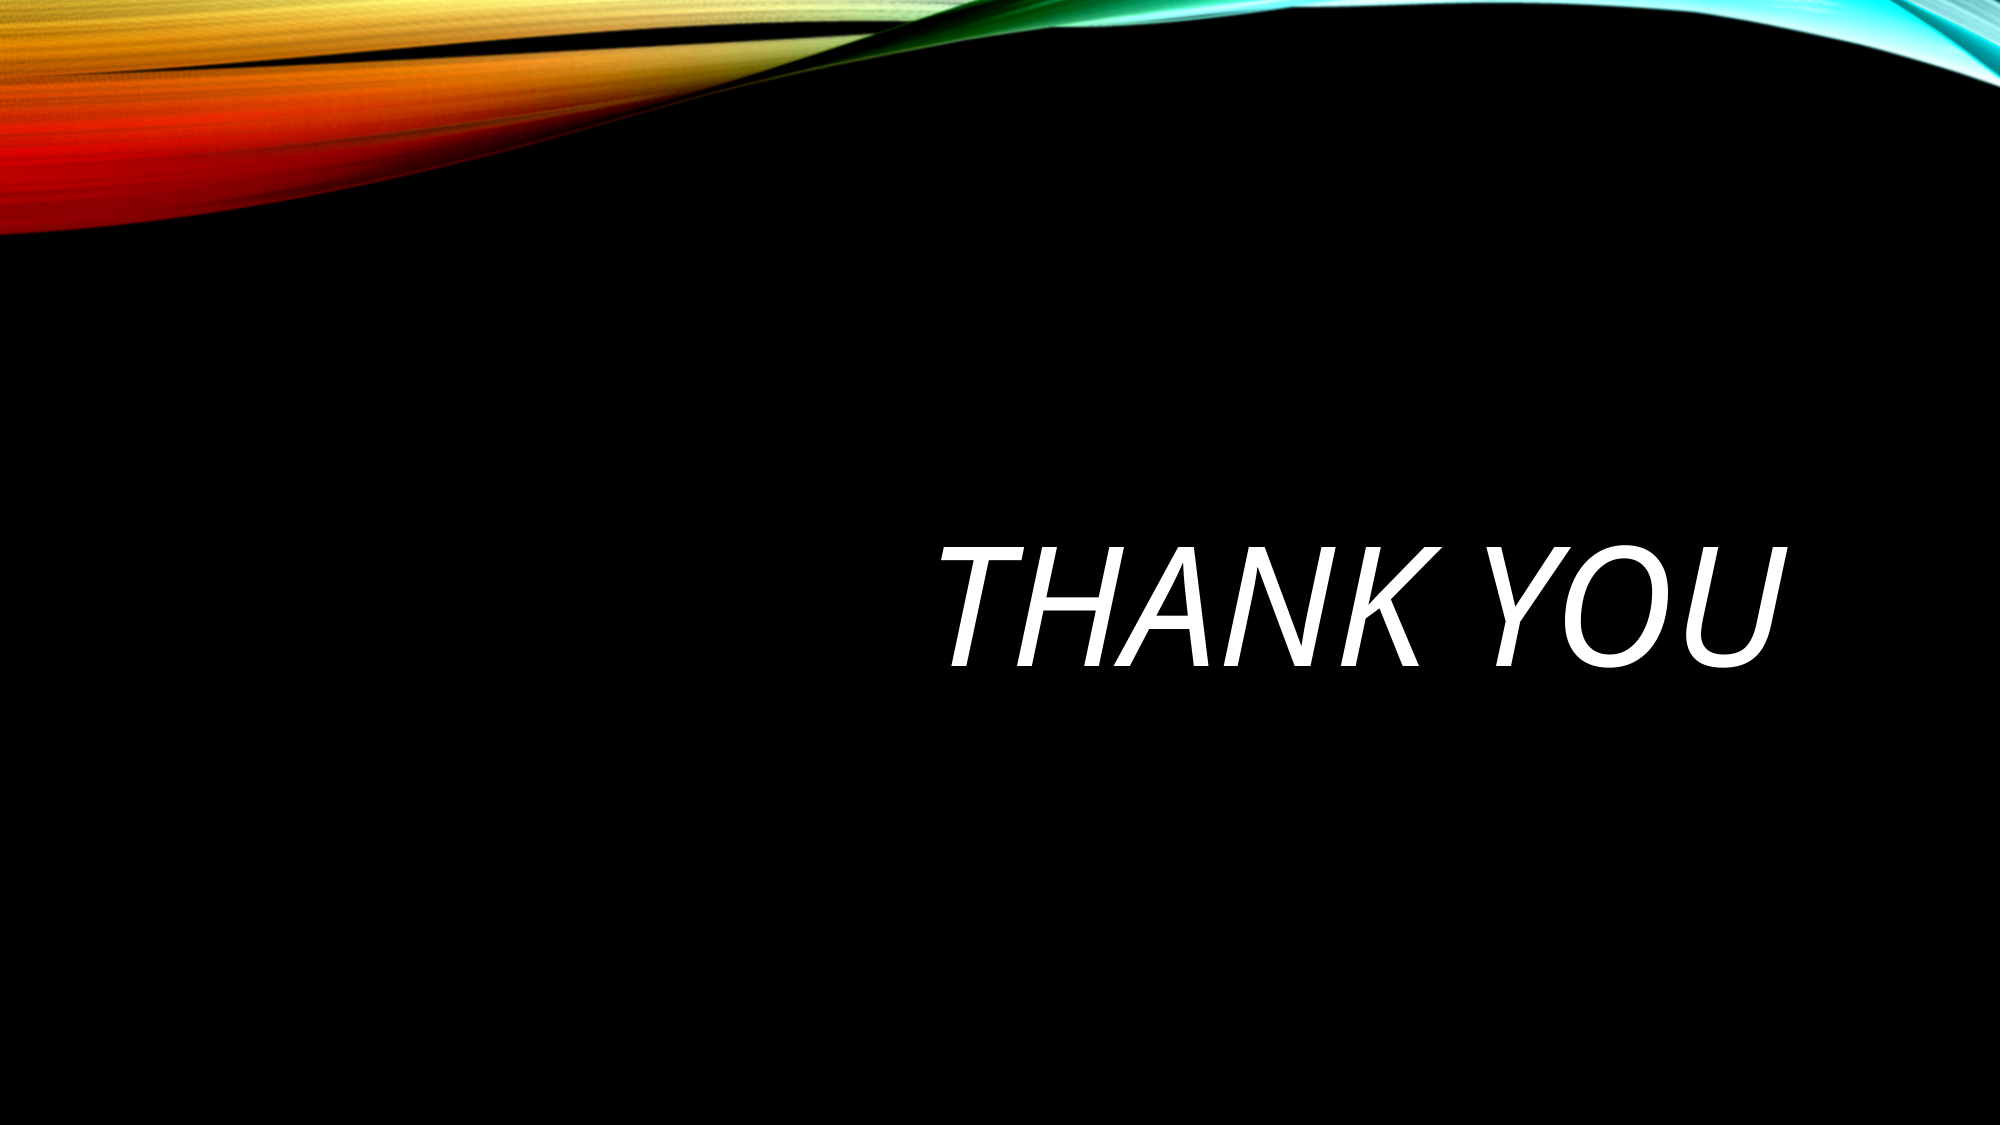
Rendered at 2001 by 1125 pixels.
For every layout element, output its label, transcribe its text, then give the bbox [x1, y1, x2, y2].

picture [0, 0, 2000, 237]
title THANK YOU [593, 441, 1889, 784]
